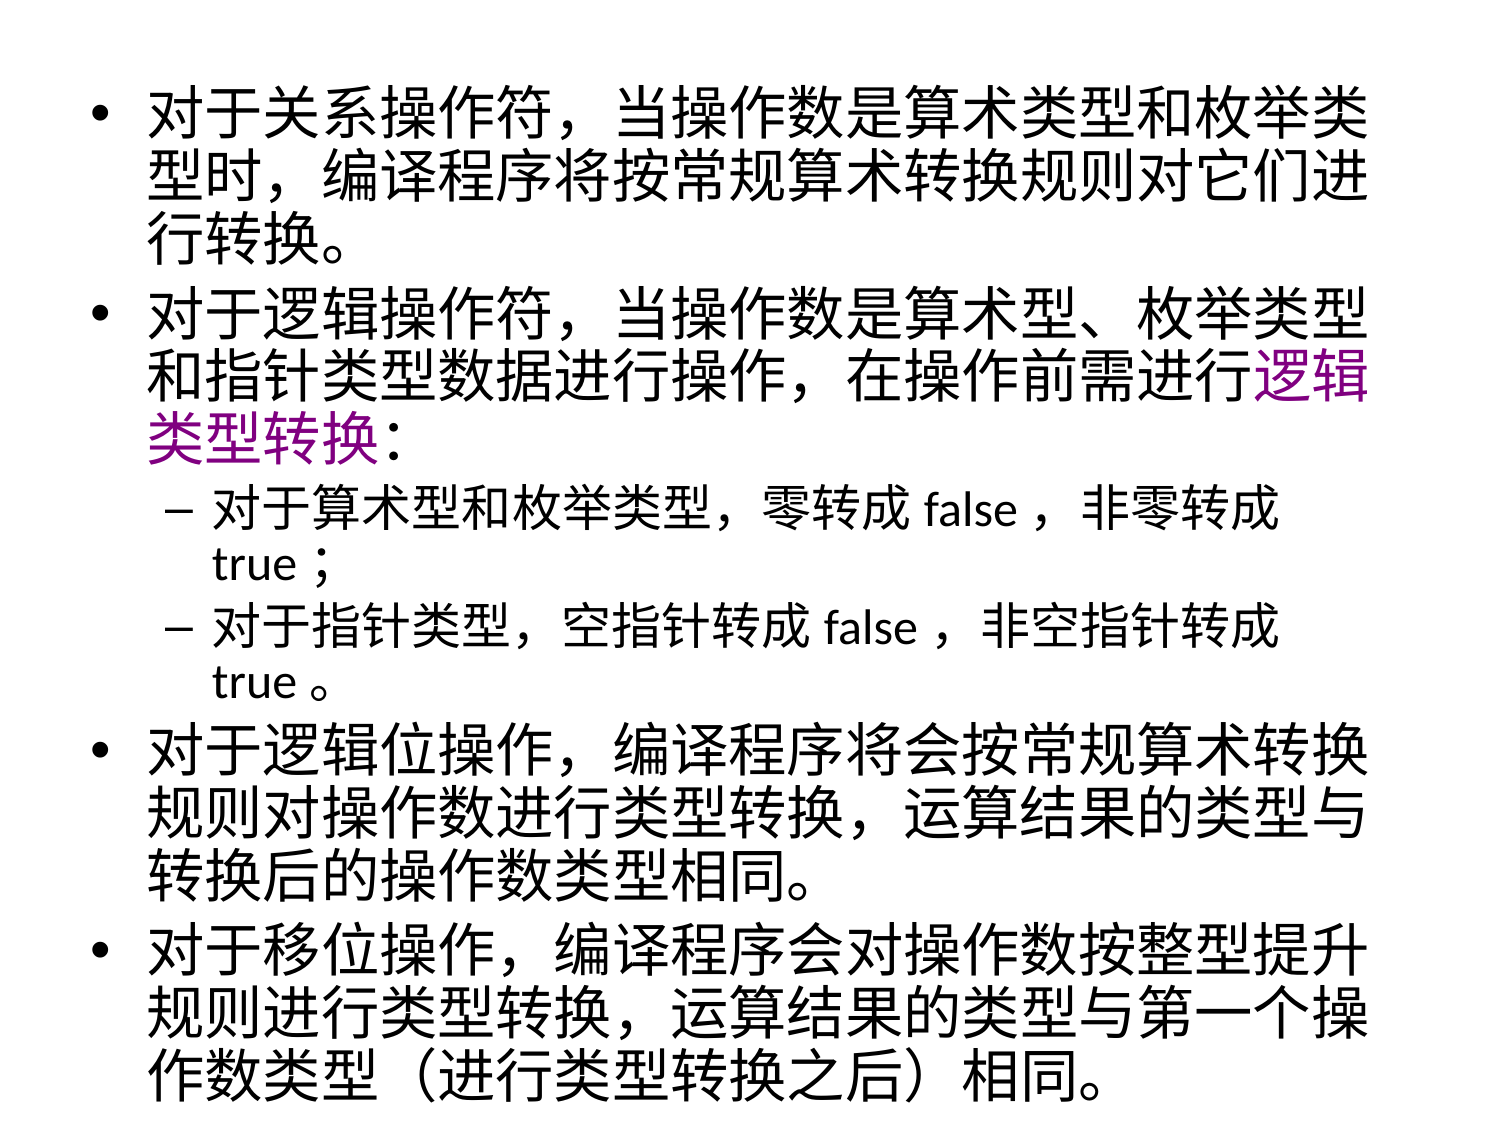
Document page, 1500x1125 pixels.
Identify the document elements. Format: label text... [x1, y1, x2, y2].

list 对于关系操作符，当操作数是算术类型和枚举类型时，编译程序将按常规算术转换规则对它们进行转换。 对于逻辑操作符，当操作数是算术型、枚举类型和指针类型数据进行操作，在操作前需进行逻辑类型转换： 对于算术型和枚举类型，零转成false，非零转成true； 对于指针类型，空指针转成false，非空指针转成true。 对于逻辑位操作，编译程序将会按常规算术转换规则对操作数进行类型转换，运算结果的类型与转换后的操作数类型相同。 对于移位操作，编译程序会对操作数按整型提升规则进行类型转换，运算结果的类型与第一个操作数类型（进行类型转换之后）相同。 [75, 76, 1425, 1083]
